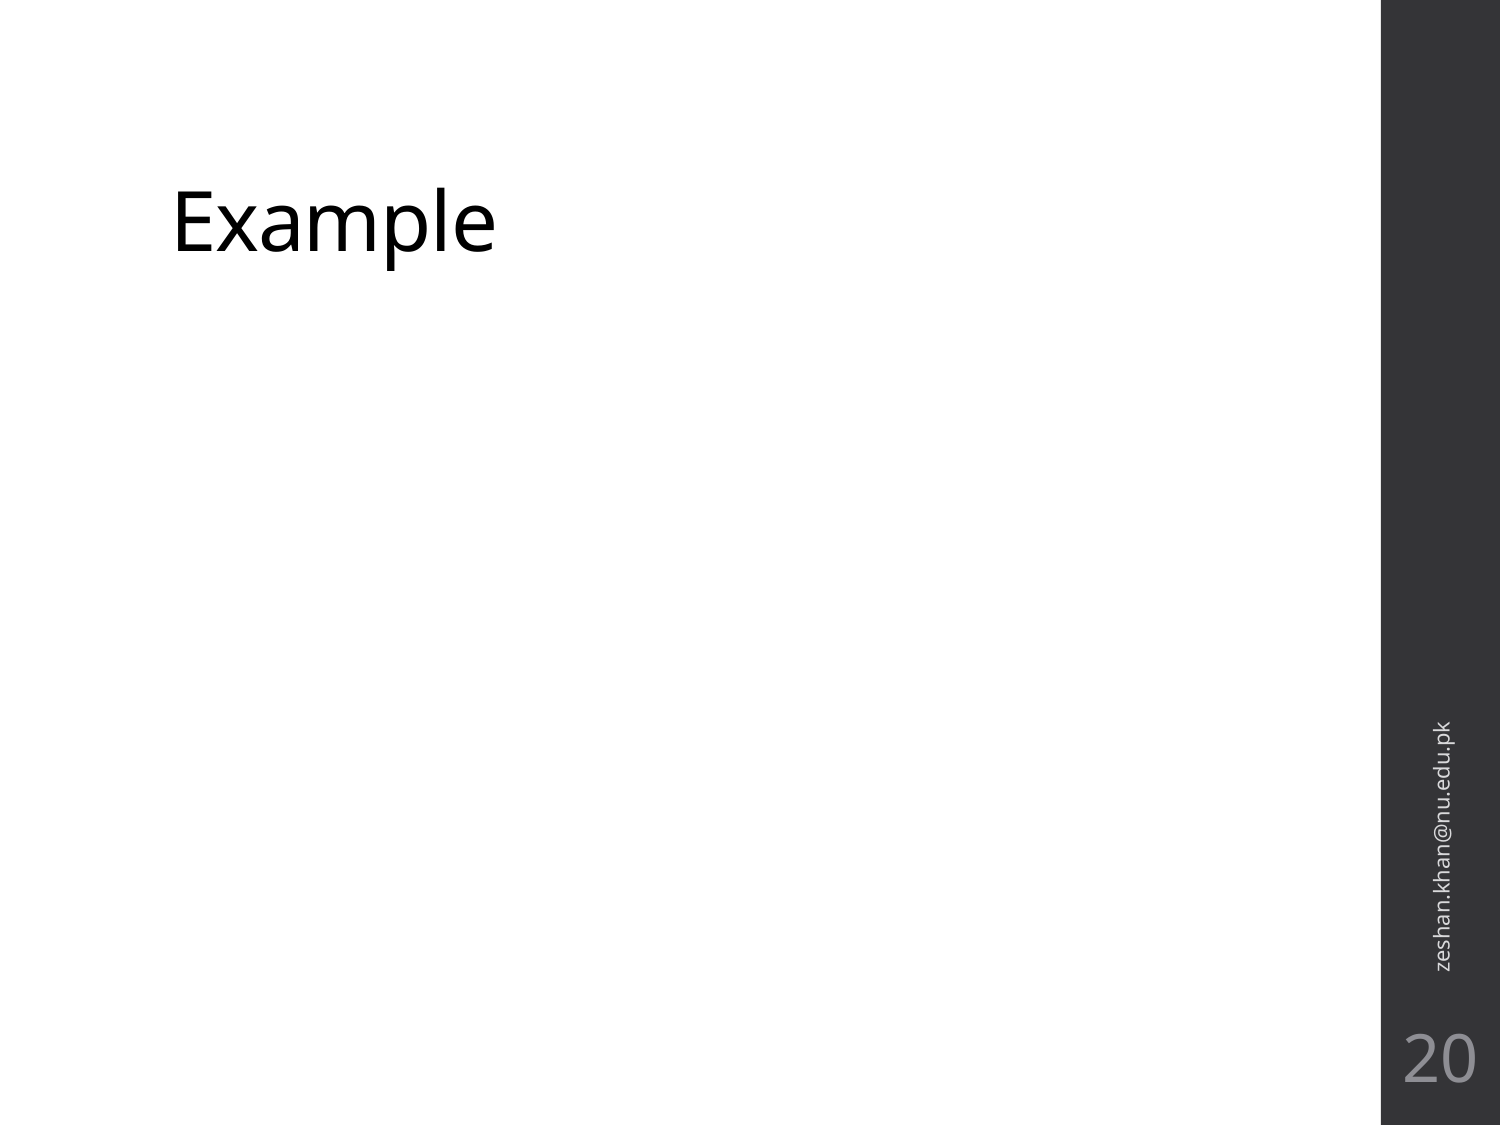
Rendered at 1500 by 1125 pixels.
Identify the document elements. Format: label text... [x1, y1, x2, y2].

slide_number 20 [1384, 1012, 1498, 1110]
title Example [155, 60, 1348, 278]
footer zeshan.khan@nu.edu.pk [1418, 400, 1464, 988]
